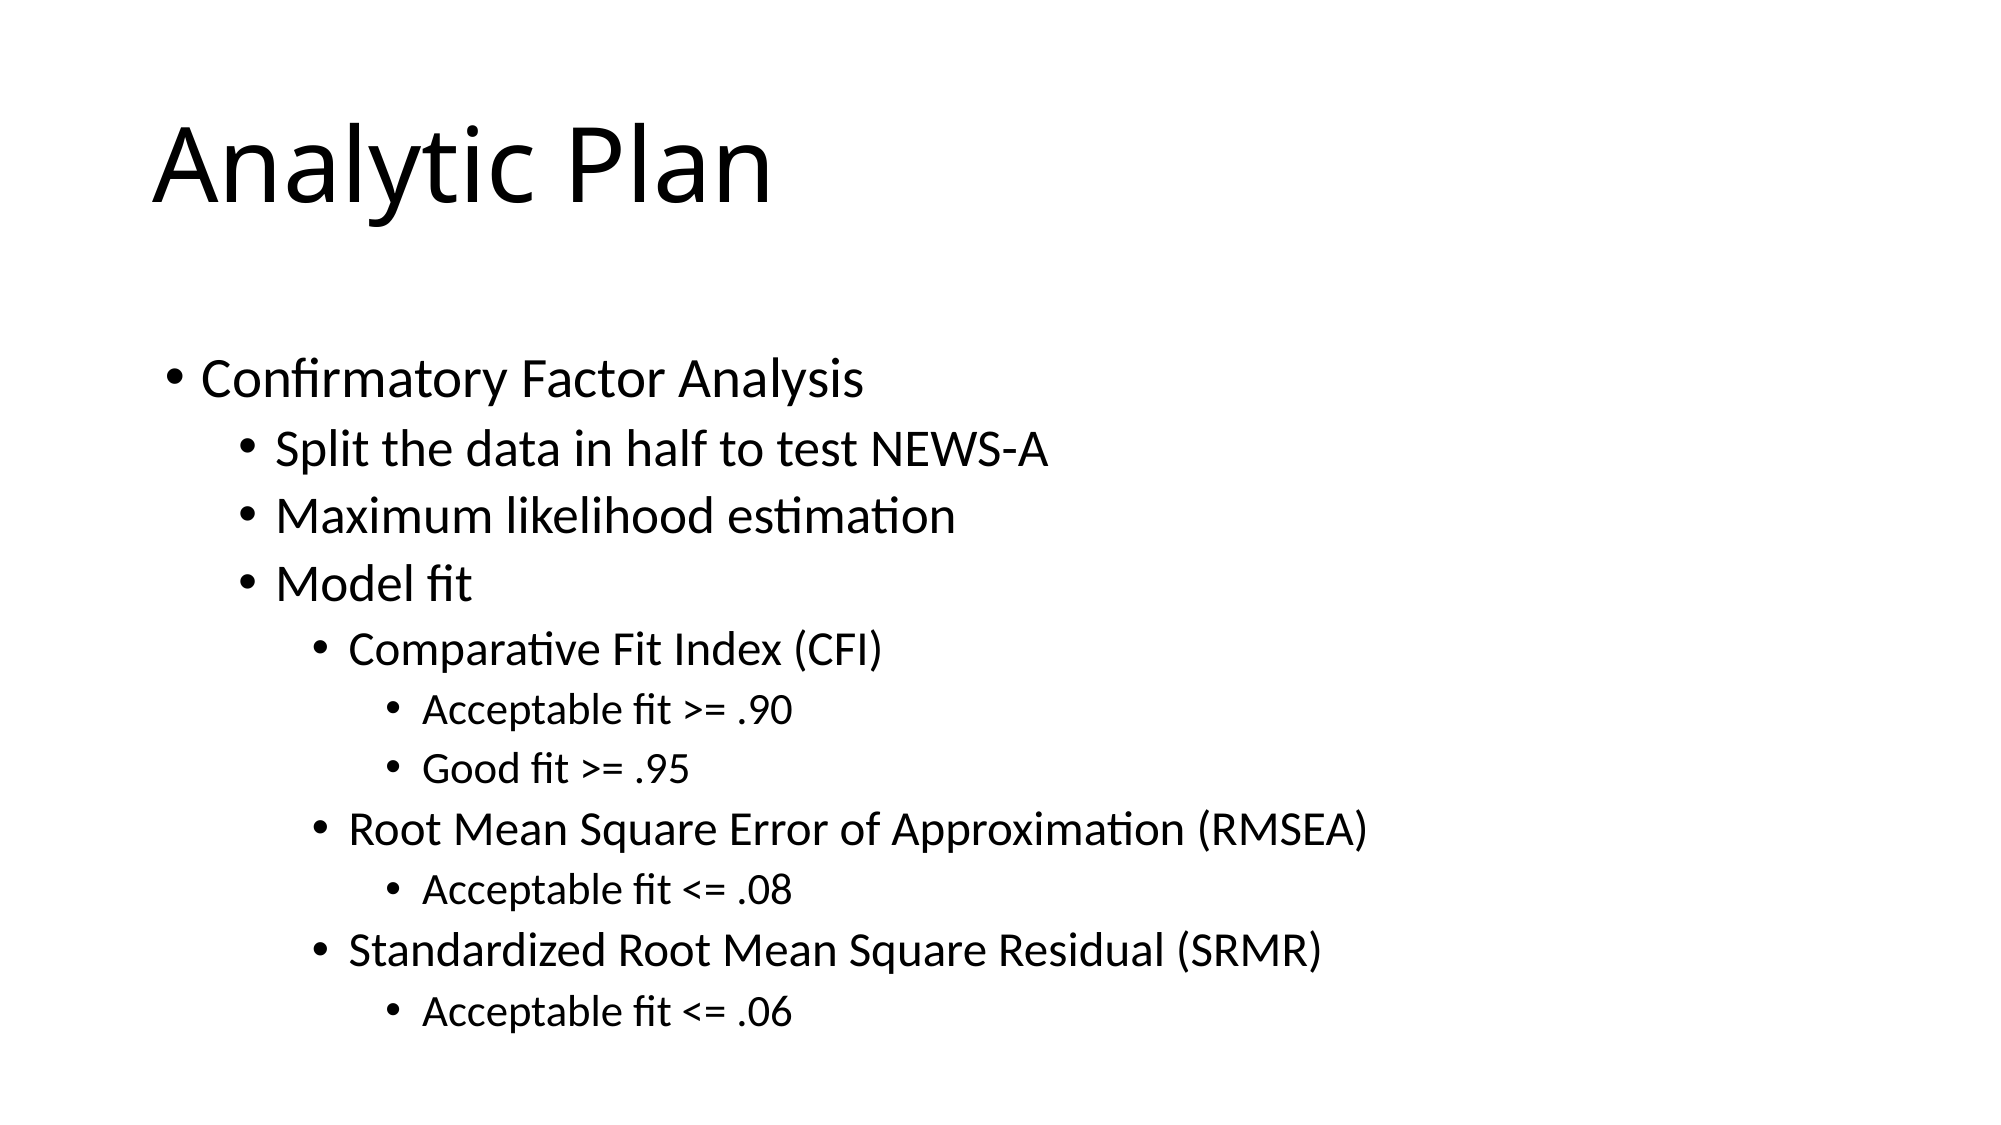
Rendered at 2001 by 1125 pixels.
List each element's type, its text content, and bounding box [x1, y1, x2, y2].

title Analytic Plan [137, 59, 1863, 278]
list Confirmatory Factor Analysis Split the data in half to test NEWS-A Maximum likelihood estimation Model fit Comparative Fit Index (CFI) Acceptable fit >= .90 Good fit >= .95 Root Mean Square Error of Approximation (RMSEA) Acceptable fit <= .08 Standardized Root Mean Square Residual (SRMR) Acceptable fit <= .06 [149, 340, 1850, 1045]
